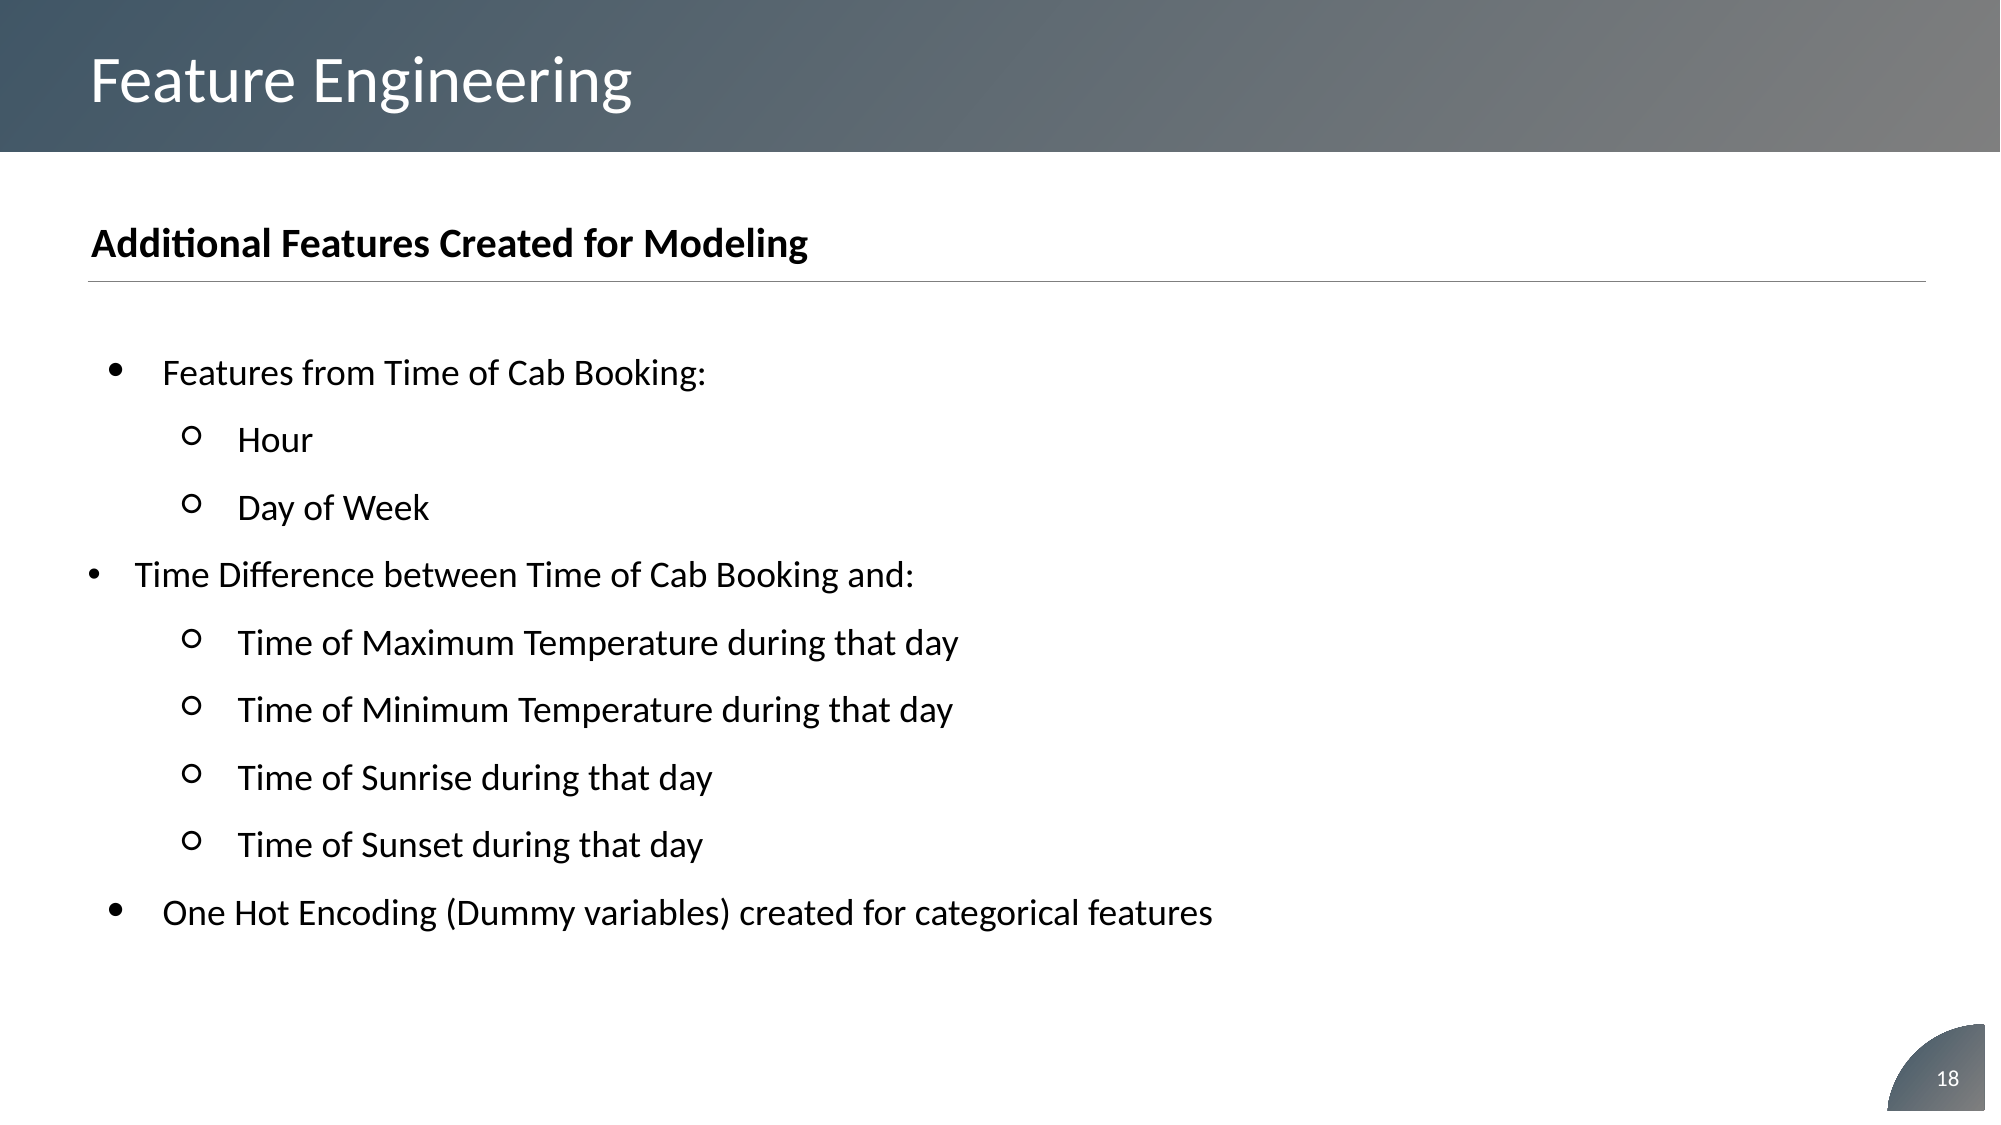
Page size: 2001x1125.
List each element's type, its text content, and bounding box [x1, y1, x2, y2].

text_box [1887, 1024, 1985, 1111]
text_box Features from Time of Cab Booking: Hour Day of Week Time Difference between Time of Cab Booking and: Time of Maximum Temperature during that day Time of Minimum Temperature during that day Time of Sunrise during that day Time of Sunset during that day One Hot Encoding (Dummy variables) created for categorical features [87, 325, 1490, 984]
text_box Additional Features Created for Modeling [76, 208, 1176, 269]
text_box ‹#› [1915, 1047, 1981, 1108]
text_box Feature Engineering [0, 0, 2000, 152]
